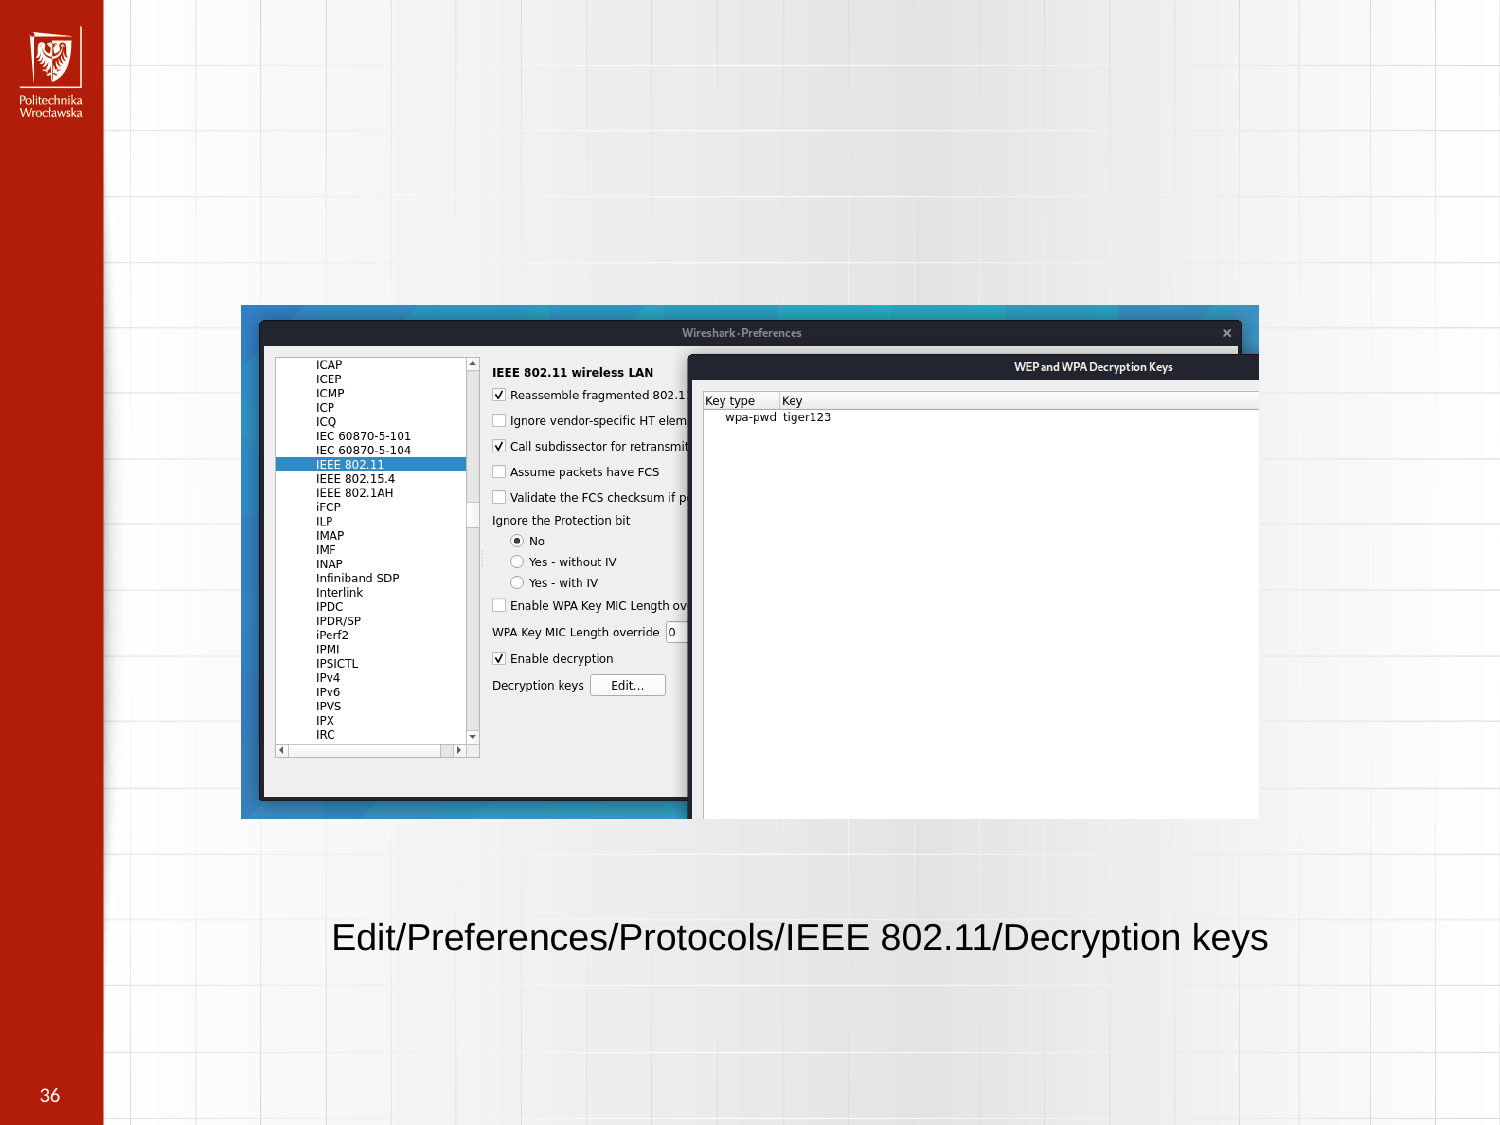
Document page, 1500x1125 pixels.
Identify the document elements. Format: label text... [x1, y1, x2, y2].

text_box Edit/Preferences/Protocols/IEEE 802.11/Decryption keys [316, 905, 1335, 965]
picture [0, 0, 1500, 1125]
text_box [171, 254, 1480, 315]
